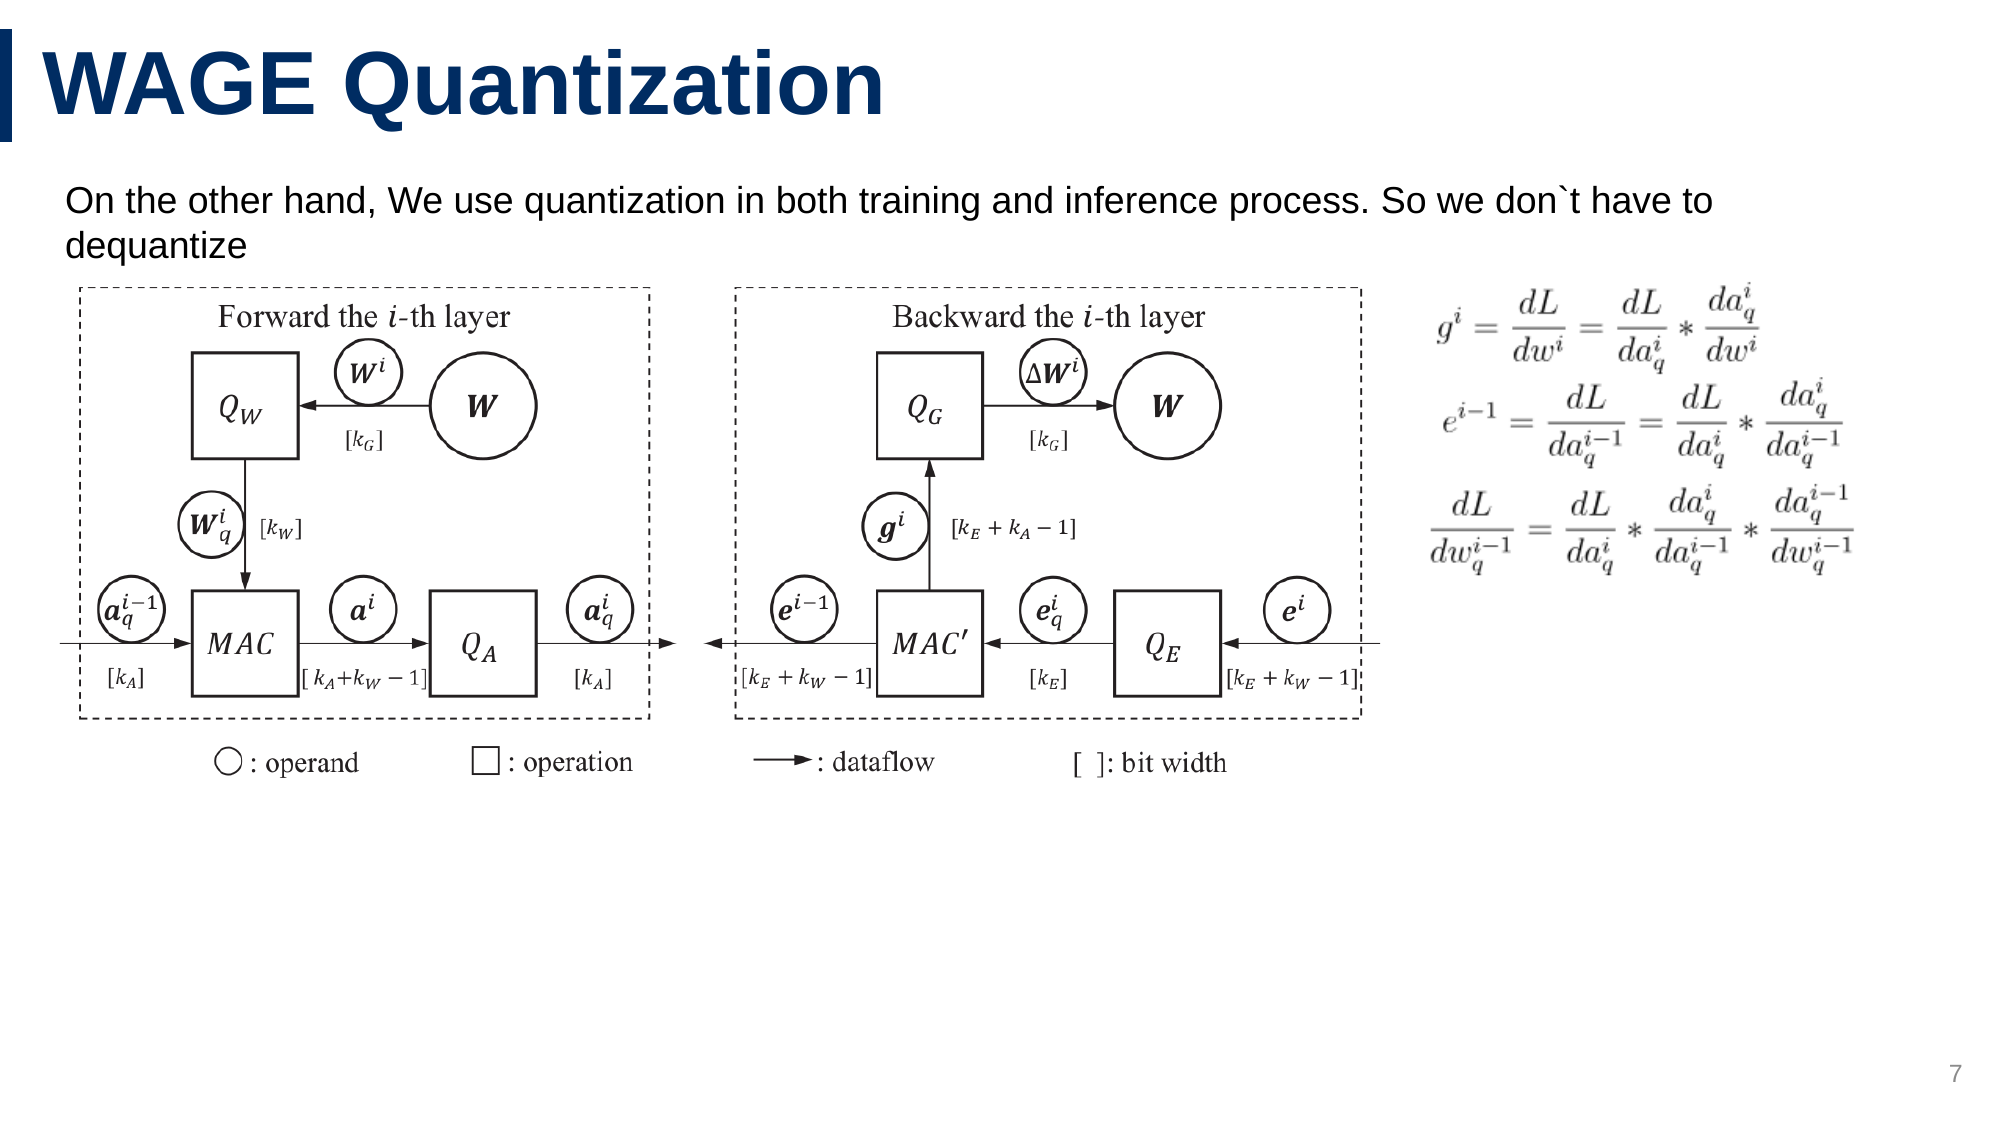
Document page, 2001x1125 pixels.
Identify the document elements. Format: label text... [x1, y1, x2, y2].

picture [16, 257, 1399, 827]
text_box On the other hand, We use quantization in both training and inference process. So we don`t have to dequantize [50, 169, 1845, 274]
title WAGE Quantization [27, 28, 2000, 142]
picture [1428, 273, 1876, 577]
slide_number 7 [1527, 1042, 1978, 1103]
